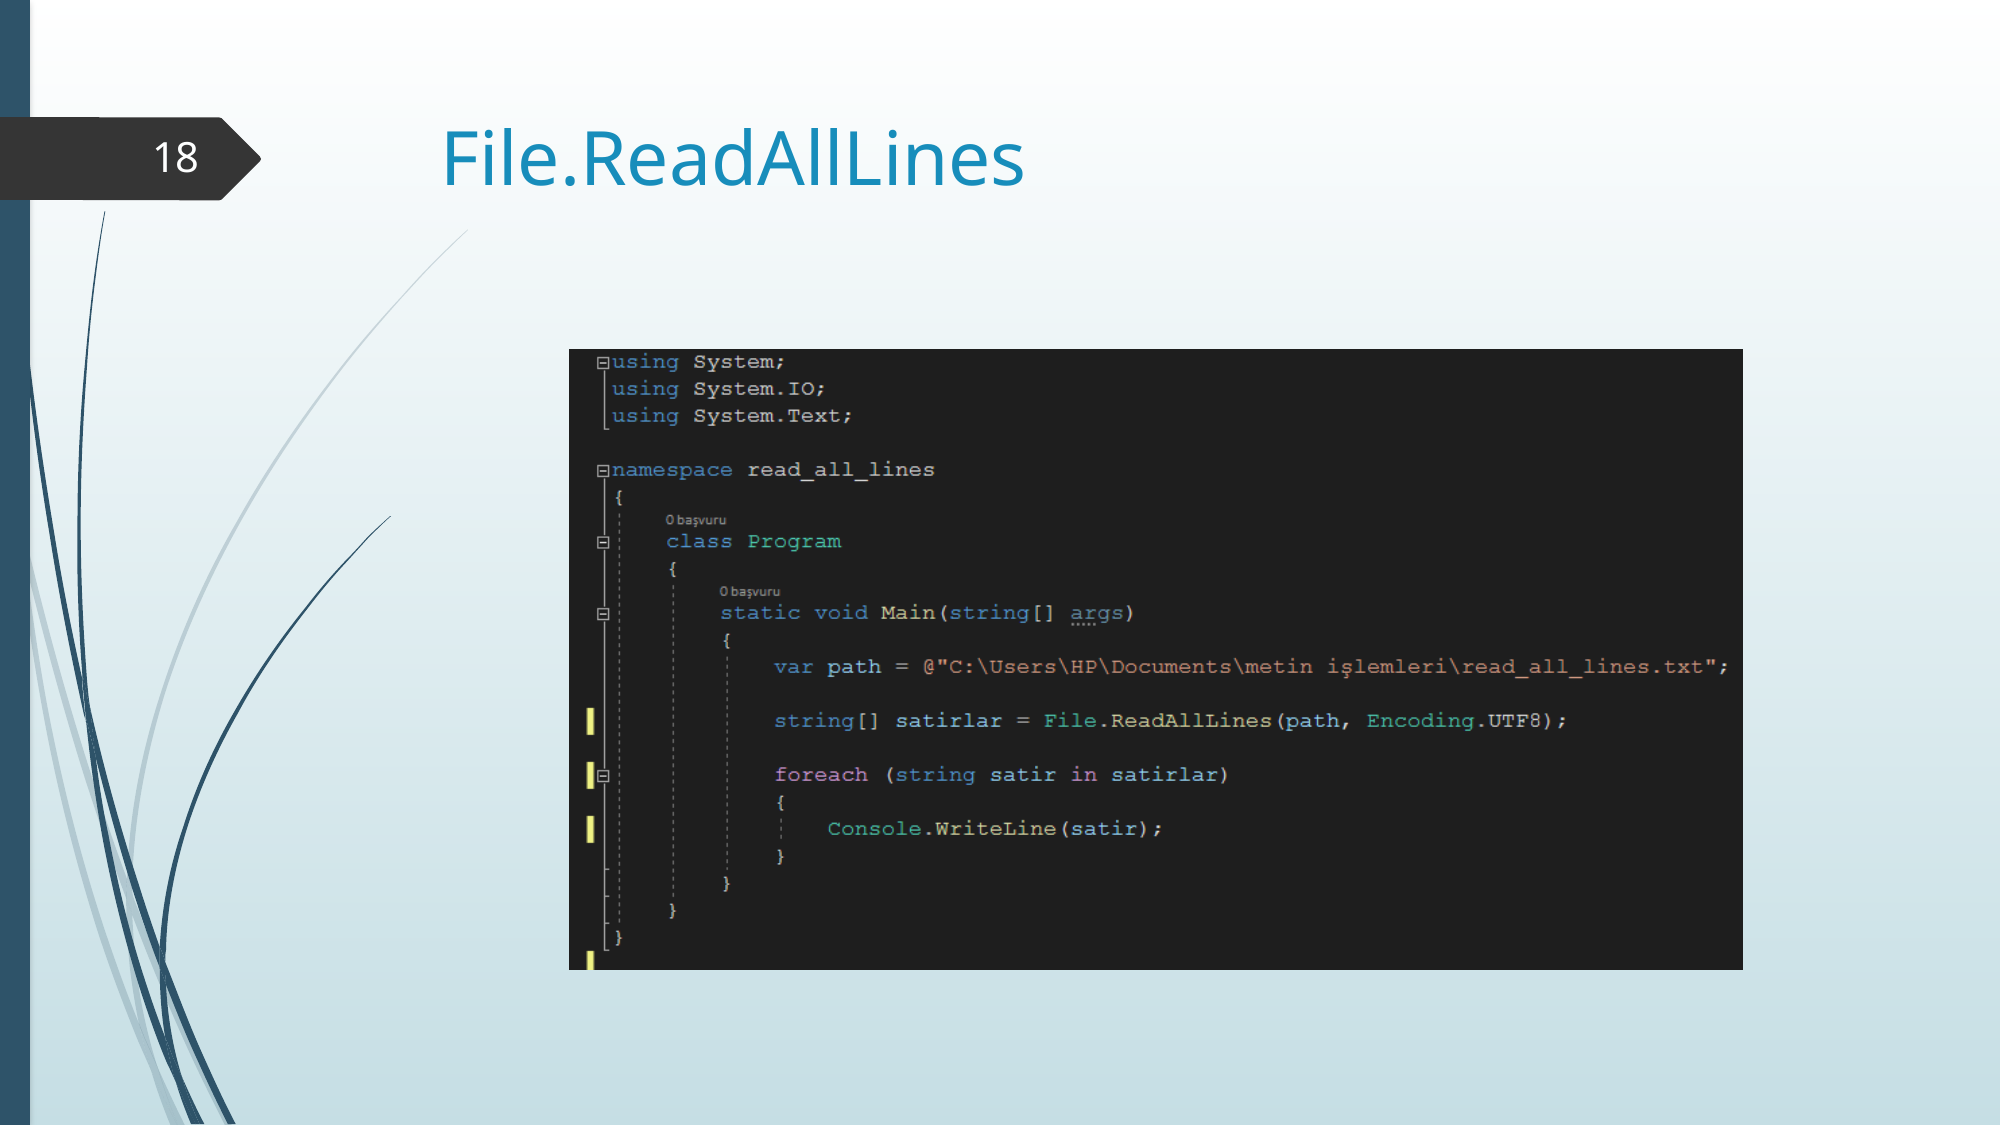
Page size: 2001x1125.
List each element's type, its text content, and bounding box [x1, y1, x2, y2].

slide_number 18 [87, 129, 216, 190]
title File.ReadAllLines [425, 102, 1888, 313]
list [569, 349, 1743, 970]
